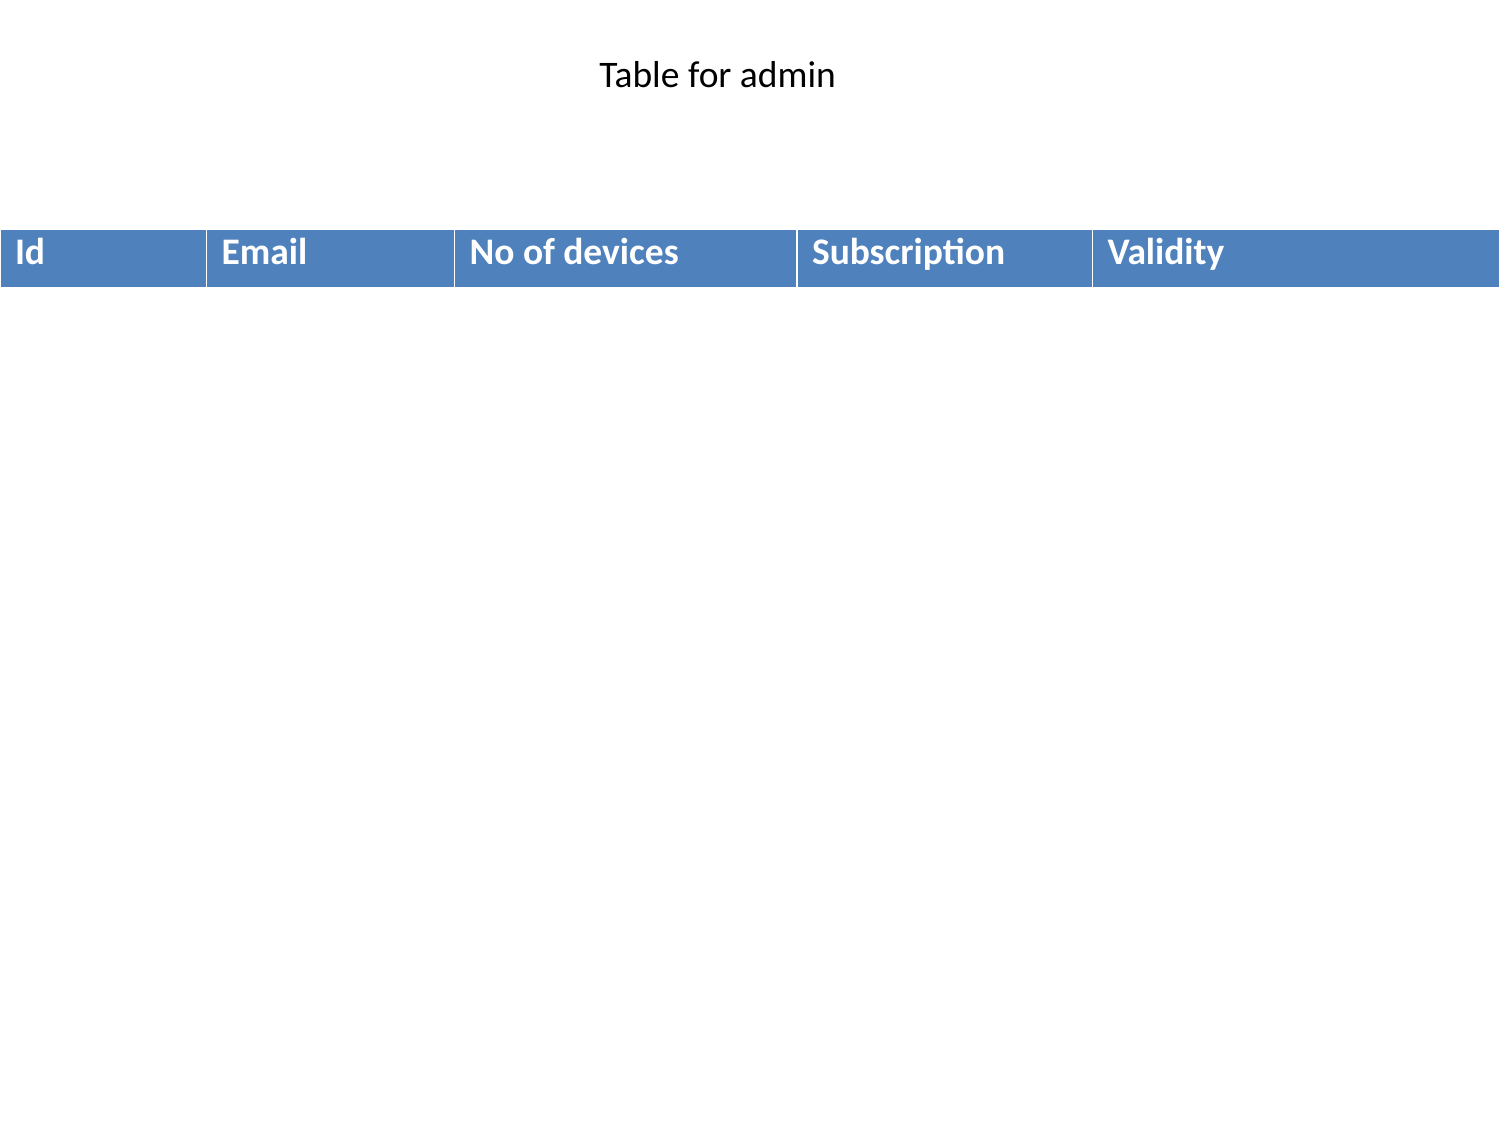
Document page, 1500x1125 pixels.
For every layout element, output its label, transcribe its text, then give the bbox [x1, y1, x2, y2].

table_header Id [1, 230, 206, 287]
table_header No of devices [455, 230, 796, 287]
table_header Subscription [798, 230, 1092, 287]
text_box Table for admin [584, 42, 1034, 103]
table_header Validity [1093, 230, 1499, 287]
table_header Email [207, 230, 454, 287]
